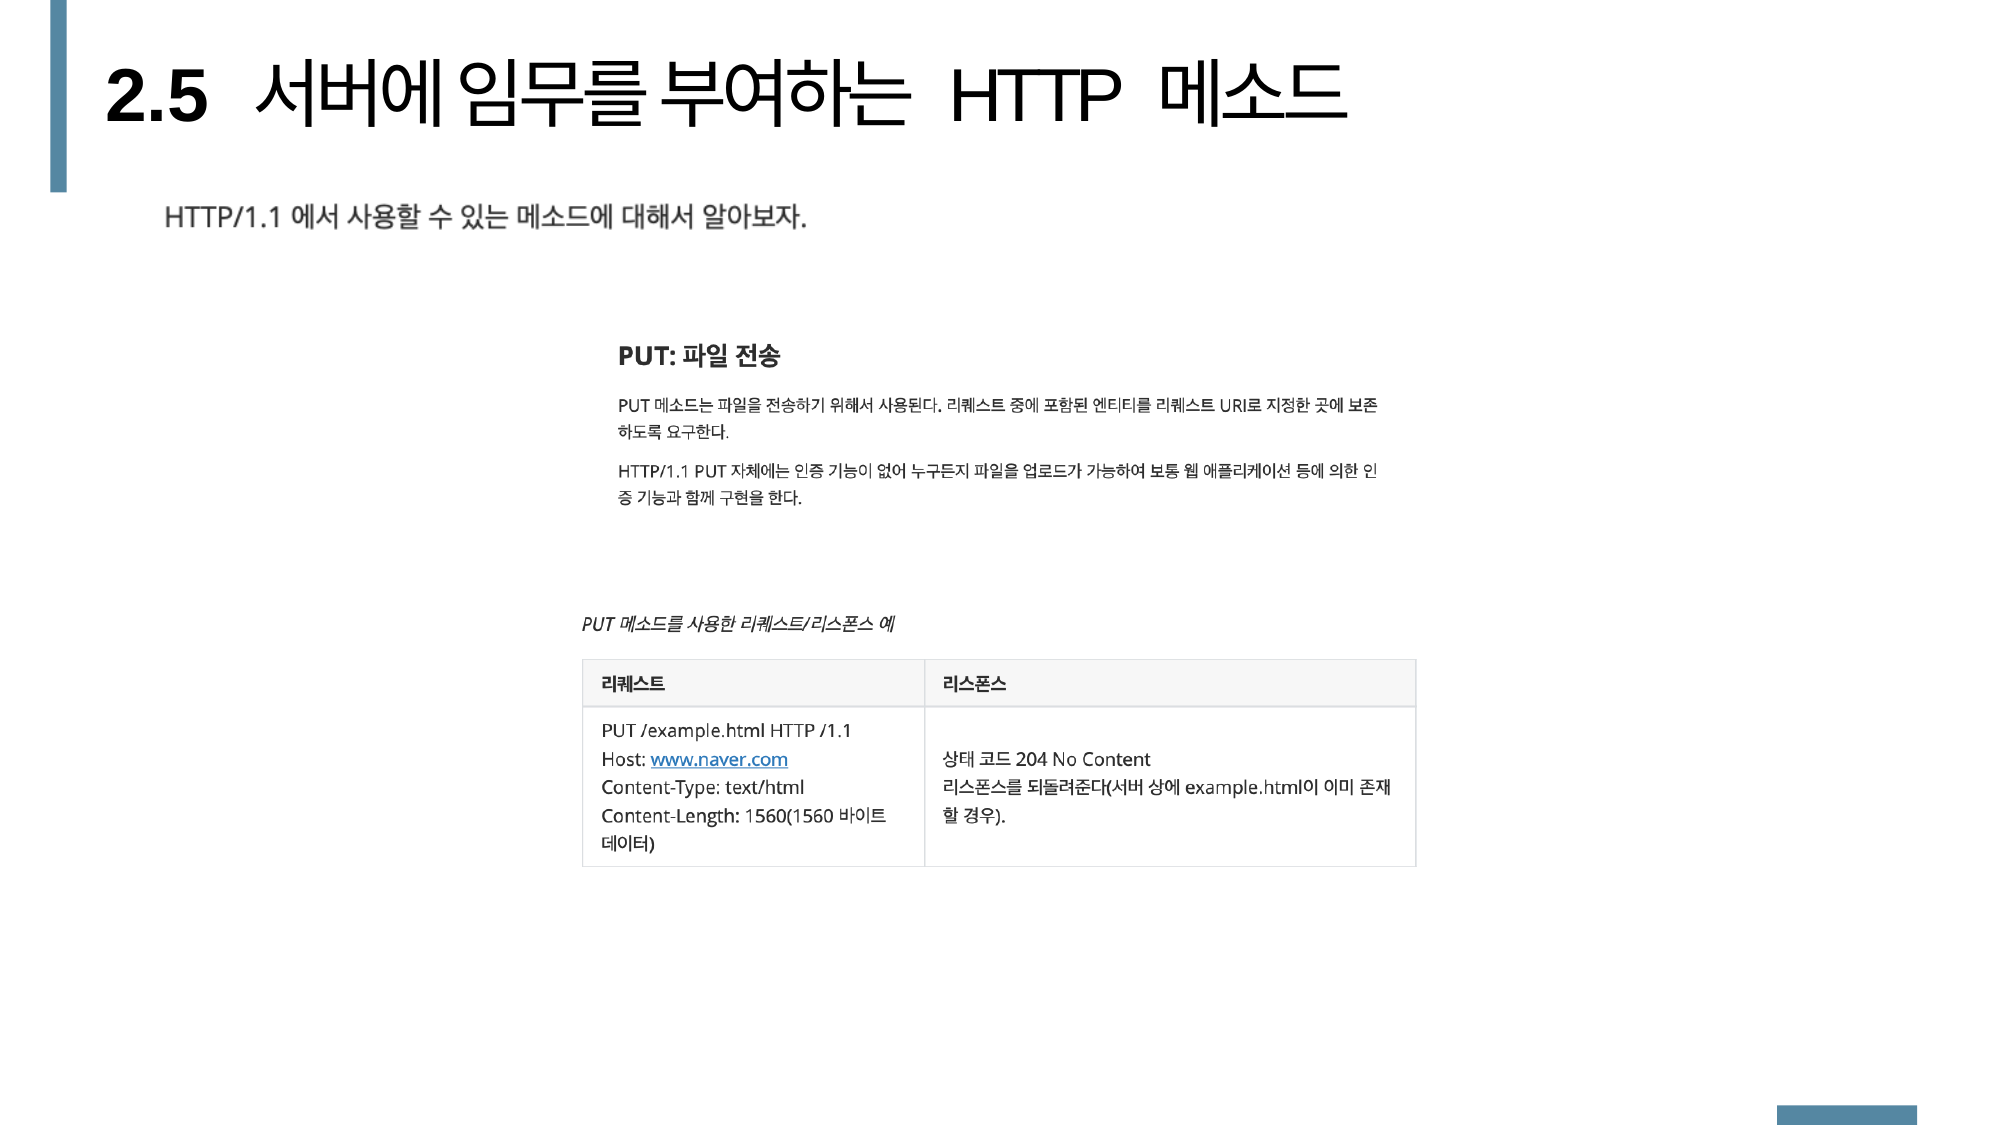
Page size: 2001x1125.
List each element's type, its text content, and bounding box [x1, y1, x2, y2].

picture [614, 336, 1386, 517]
text_box 서버에 임무를 부여하는 HTTP 메소드 [238, 39, 1367, 144]
picture [157, 192, 819, 243]
text_box [1776, 1104, 1918, 1125]
picture [575, 605, 1425, 877]
text_box 2.5 [90, 39, 225, 144]
text_box [49, 0, 68, 193]
